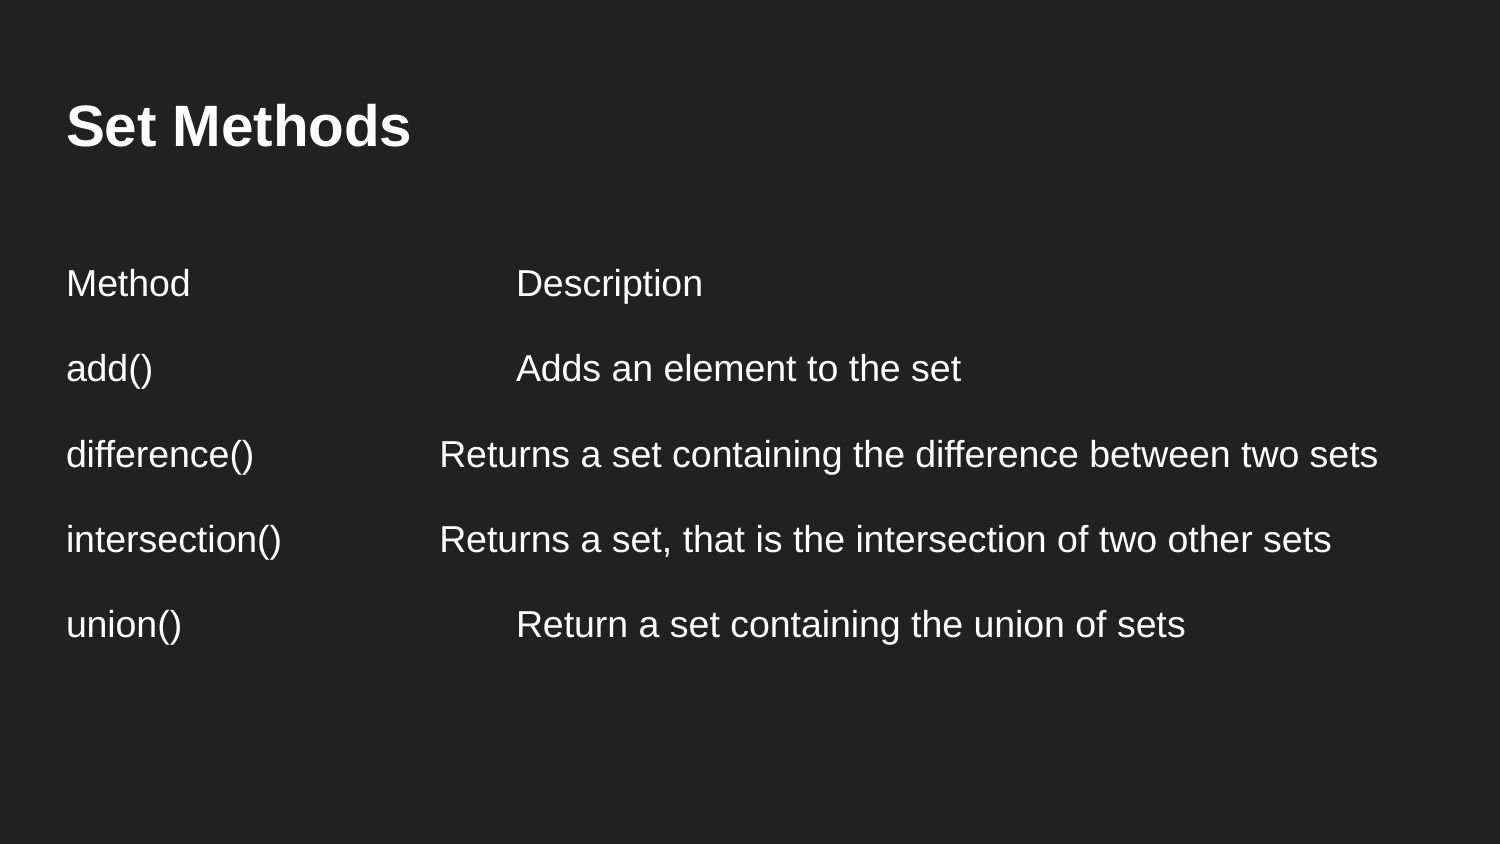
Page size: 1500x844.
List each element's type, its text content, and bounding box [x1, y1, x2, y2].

list Method Description add() Adds an element to the set difference() Returns a set containing the difference between two sets intersection() Returns a set, that is the intersection of two other sets union() Return a set containing the union of sets [51, 237, 1449, 799]
title Set Methods [51, 72, 1449, 167]
